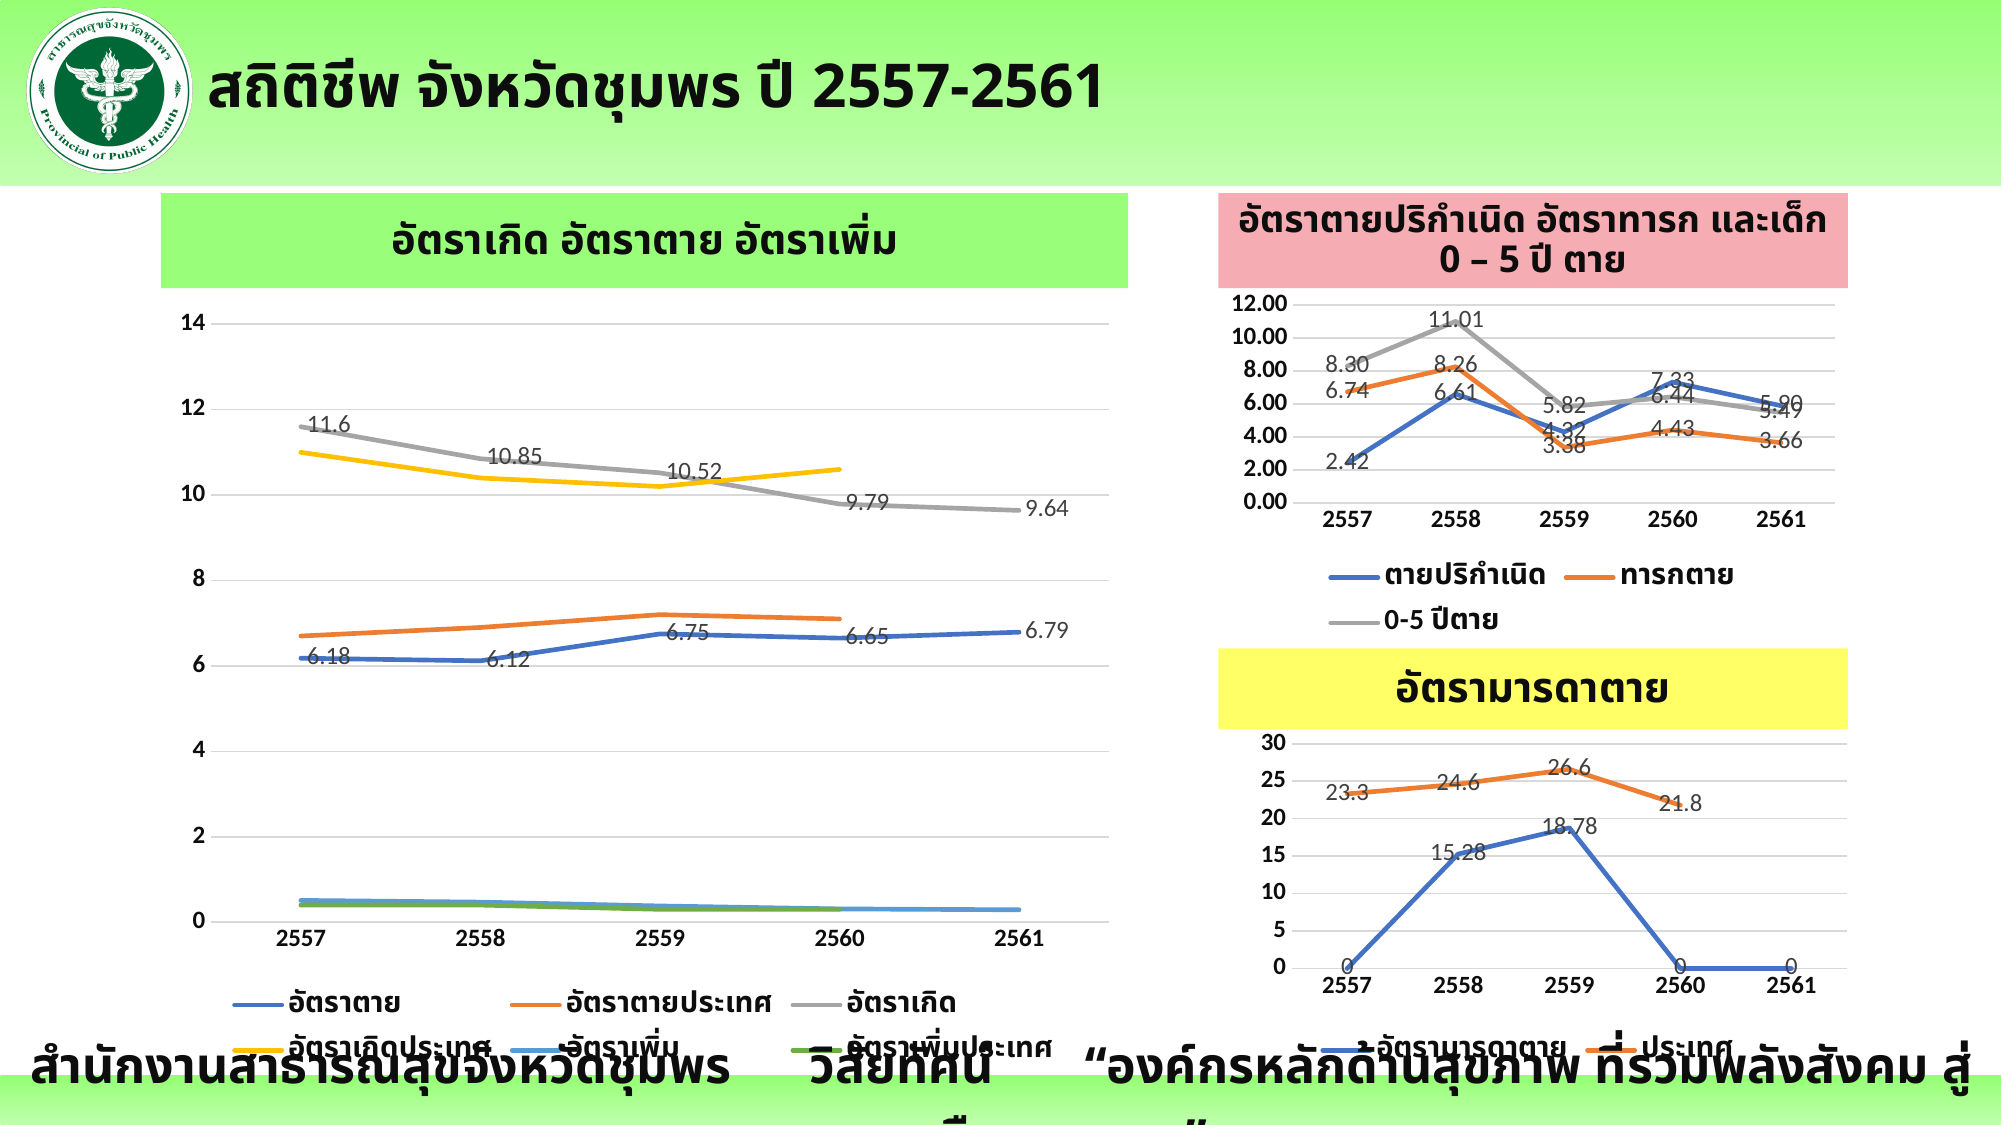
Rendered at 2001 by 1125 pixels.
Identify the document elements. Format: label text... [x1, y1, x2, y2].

text_box อัตราตายปริกำเนิด อัตราทารก และเด็ก 0 – 5 ปี ตาย [1218, 193, 1848, 285]
picture [26, 7, 193, 174]
chart [1218, 285, 1848, 649]
text_box อัตรามารดาตาย [1218, 649, 1848, 730]
chart [160, 296, 1129, 1076]
text_box อัตราเกิด อัตราตาย อัตราเพิ่ม [160, 193, 1129, 289]
chart [1218, 731, 1848, 1076]
text_box สำนักงานสาธารณสุขจังหวัดชุมพร วิสัยทัศน์ “องค์กรหลักด้านสุขภาพ ที่รวมพลังสังคม สู่ชุมพรเมืองสุขภาวะ” [0, 1075, 2000, 1125]
text_box [0, 0, 2000, 186]
title สถิติชีพ จังหวัดชุมพร ปี 2557-2561 [193, 26, 1129, 149]
